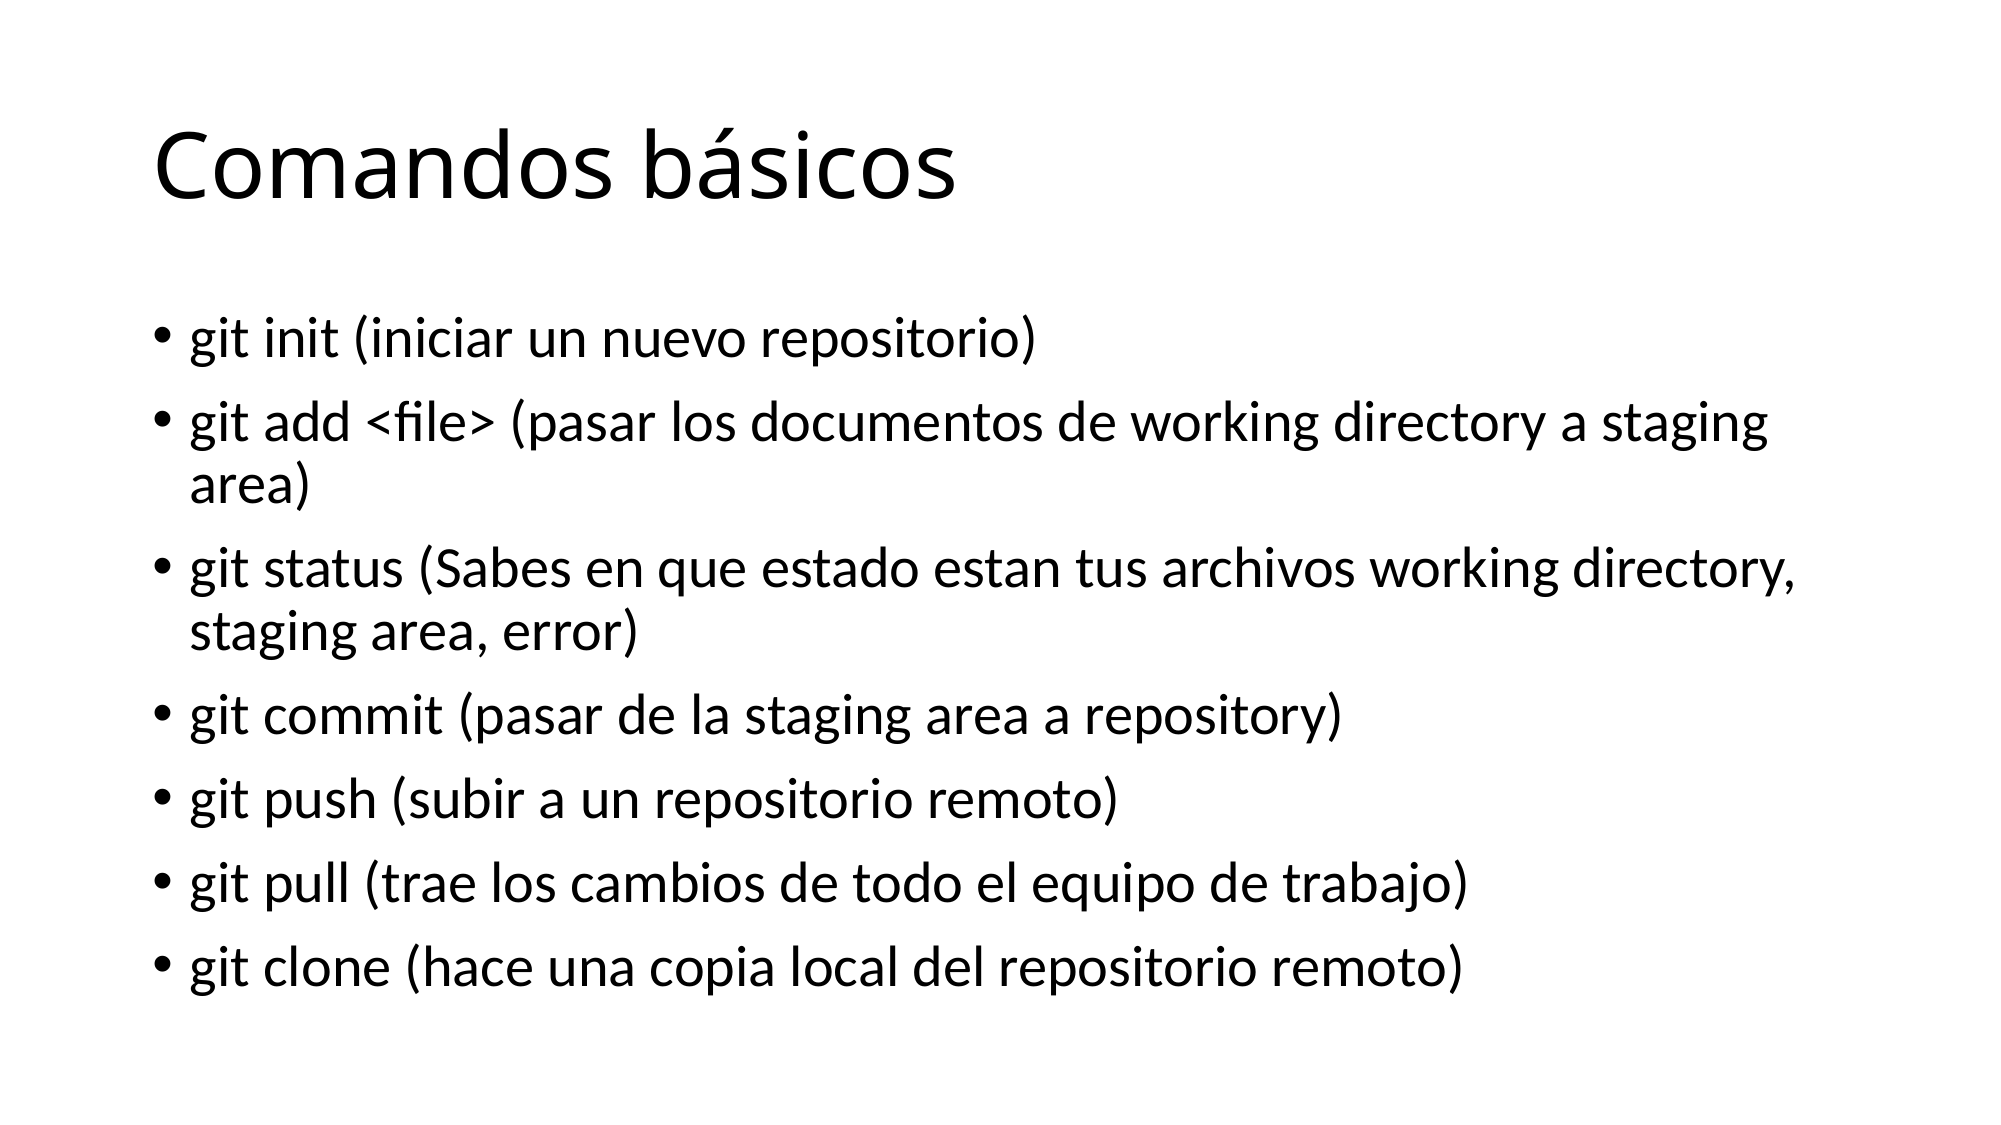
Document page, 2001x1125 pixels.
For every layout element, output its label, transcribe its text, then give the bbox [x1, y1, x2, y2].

title Comandos básicos [137, 59, 1863, 278]
list git init (iniciar un nuevo repositorio) git add <file> (pasar los documentos de working directory a staging area) git status (Sabes en que estado estan tus archivos working directory, staging area, error) git commit (pasar de la staging area a repository) git push (subir a un repositorio remoto) git pull (trae los cambios de todo el equipo de trabajo) git clone (hace una copia local del repositorio remoto) [137, 299, 1863, 1014]
